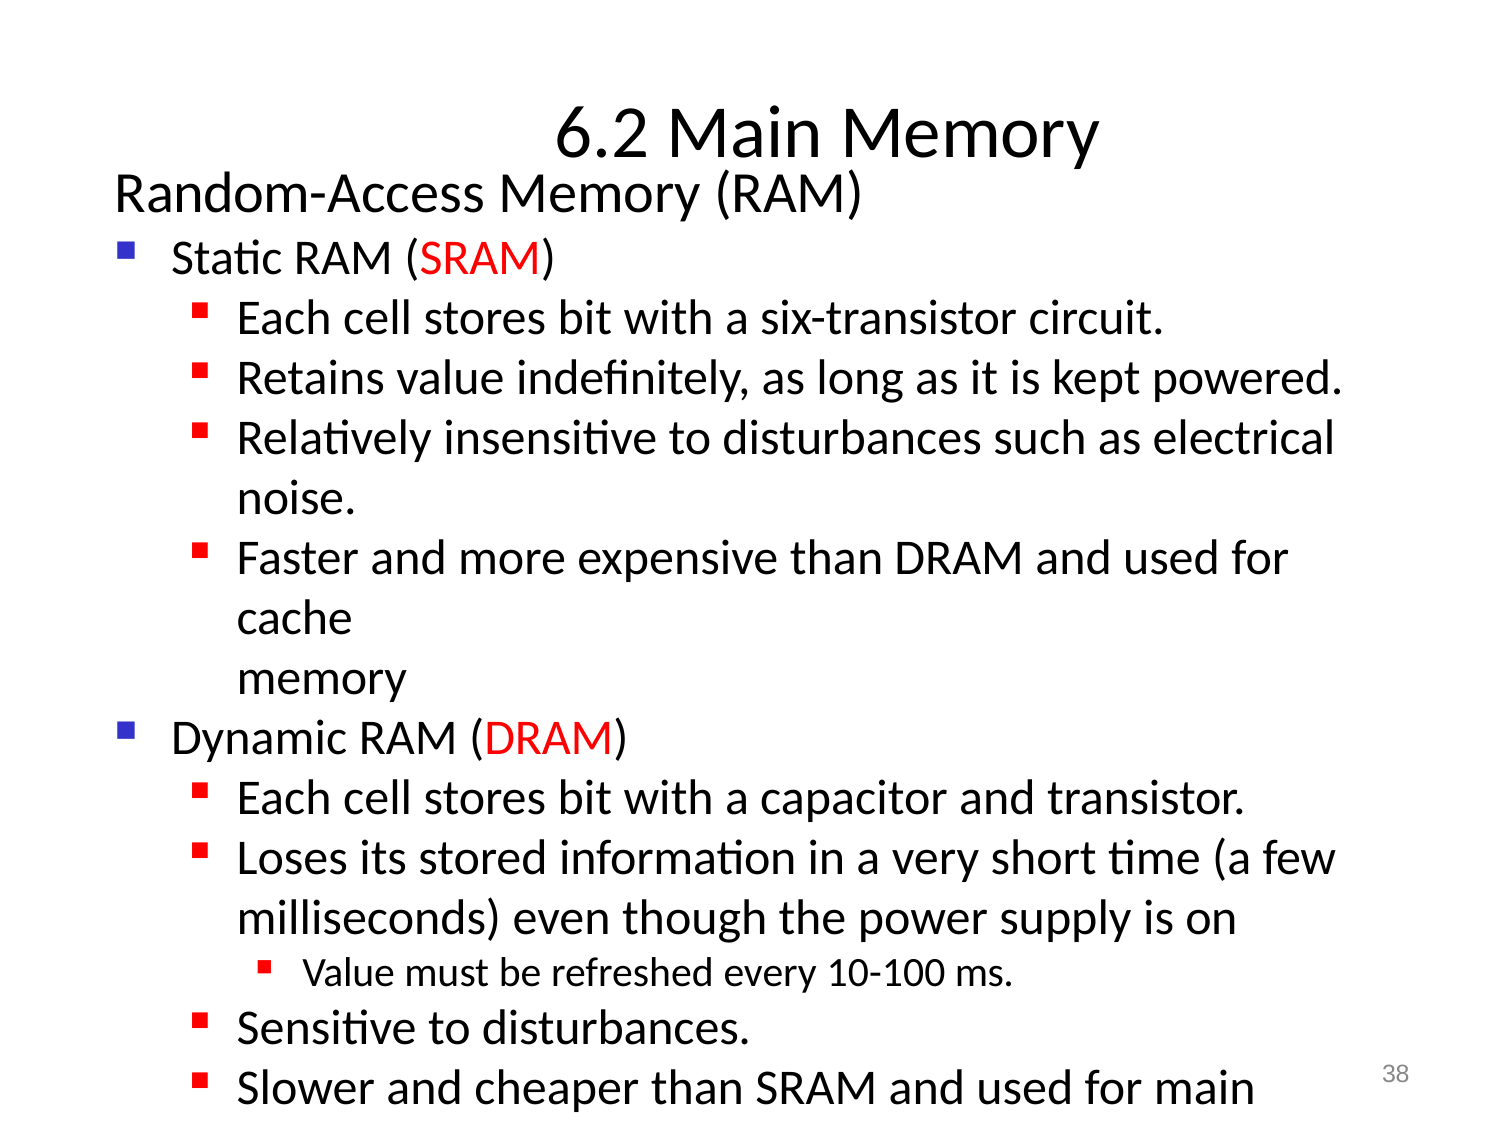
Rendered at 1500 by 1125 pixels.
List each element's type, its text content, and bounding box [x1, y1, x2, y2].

title 6.2 Main Memory [552, 80, 1104, 151]
text_box Random-Access Memory (RAM) Static RAM (SRAM) Each cell stores bit with a six-transistor circuit. Retains value indefinitely, as long as it is kept powered. Relatively insensitive to disturbances such as electrical noise. Faster and more expensive than DRAM and used for cache memory Dynamic RAM (DRAM) Each cell stores bit with a capacitor and transistor. Loses its stored information in a very short time (a few milliseconds) even though the power supply is on Value must be refreshed every 10-100 ms. Sensitive to disturbances. Slower and cheaper than SRAM and used for main memory [112, 151, 1440, 1125]
